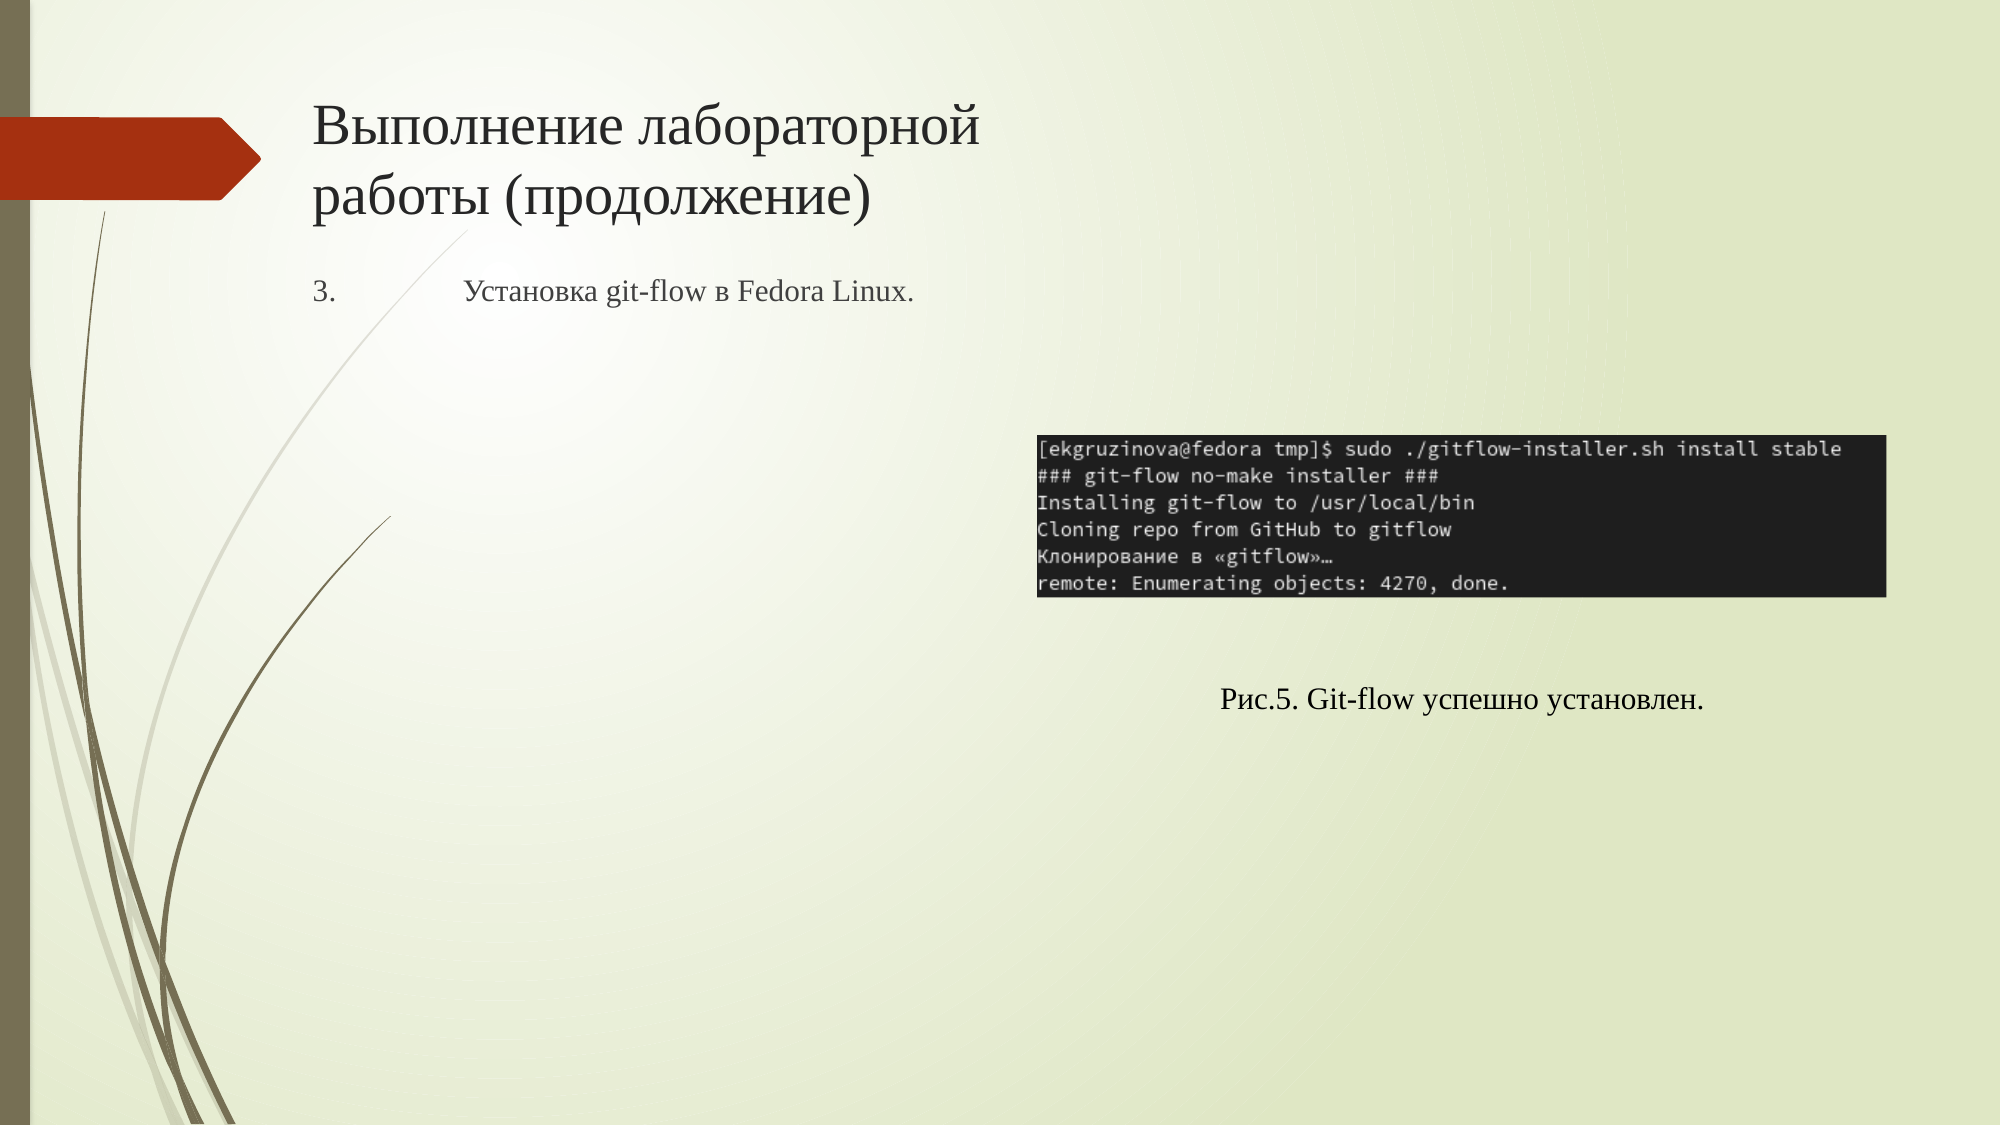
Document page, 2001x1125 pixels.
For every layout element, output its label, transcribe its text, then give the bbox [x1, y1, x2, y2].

list 3. Установка git-flow в Fedora Linux. [297, 262, 1000, 962]
title Выполнение лабораторной работы (продолжение) [297, 73, 1000, 234]
text_box Рис.5. Git-flow успешно установлен. [1037, 670, 1888, 769]
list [1036, 435, 1888, 599]
